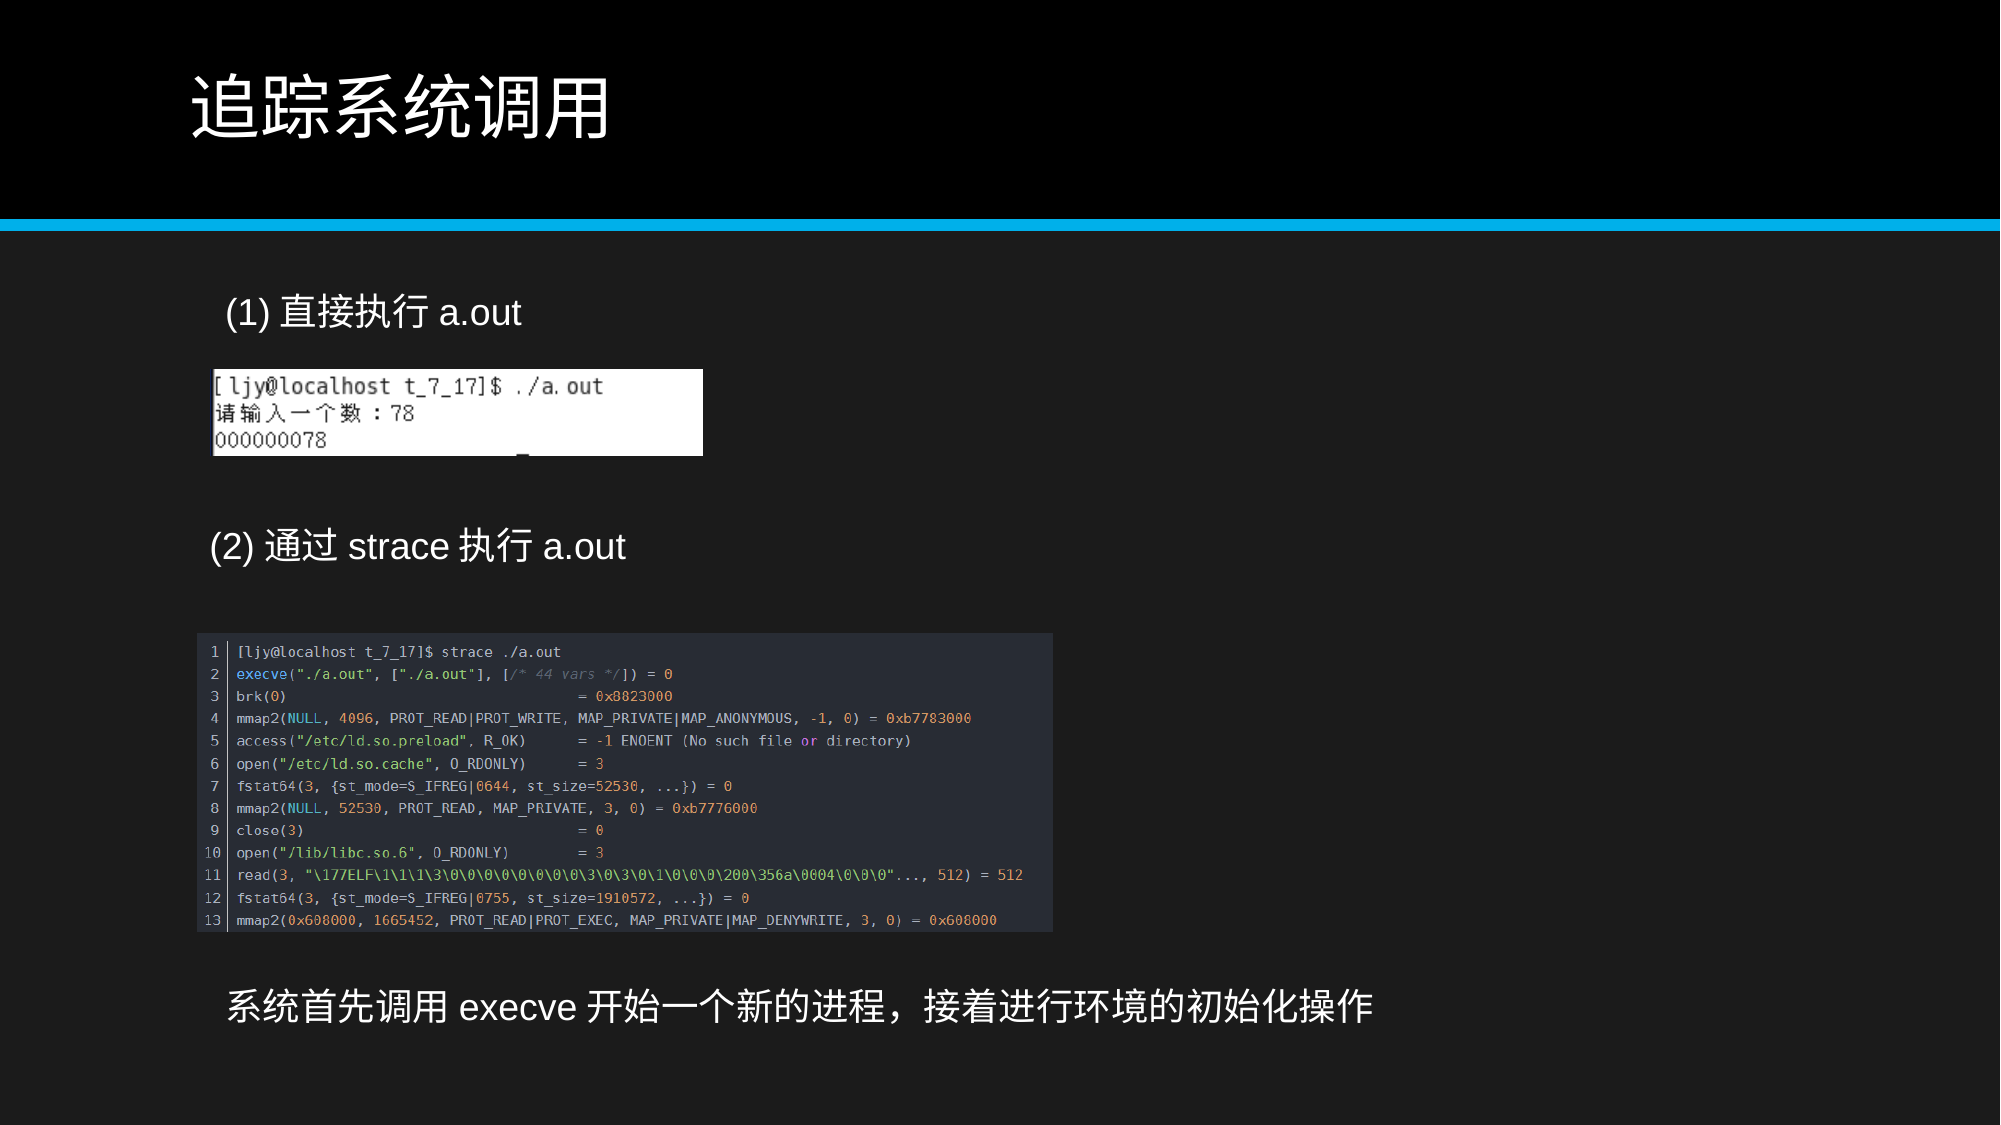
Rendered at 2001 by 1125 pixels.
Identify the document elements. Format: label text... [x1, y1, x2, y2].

text_box (2)通过strace执行a.out [194, 514, 641, 574]
title 追踪系统调用 [174, 20, 1825, 201]
picture [197, 633, 1053, 932]
text_box 系统首先调用execve开始一个新的进程，接着进行环境的初始化操作 [210, 975, 1522, 1035]
text_box (1)直接执行a.out [210, 280, 663, 369]
picture [210, 369, 703, 456]
